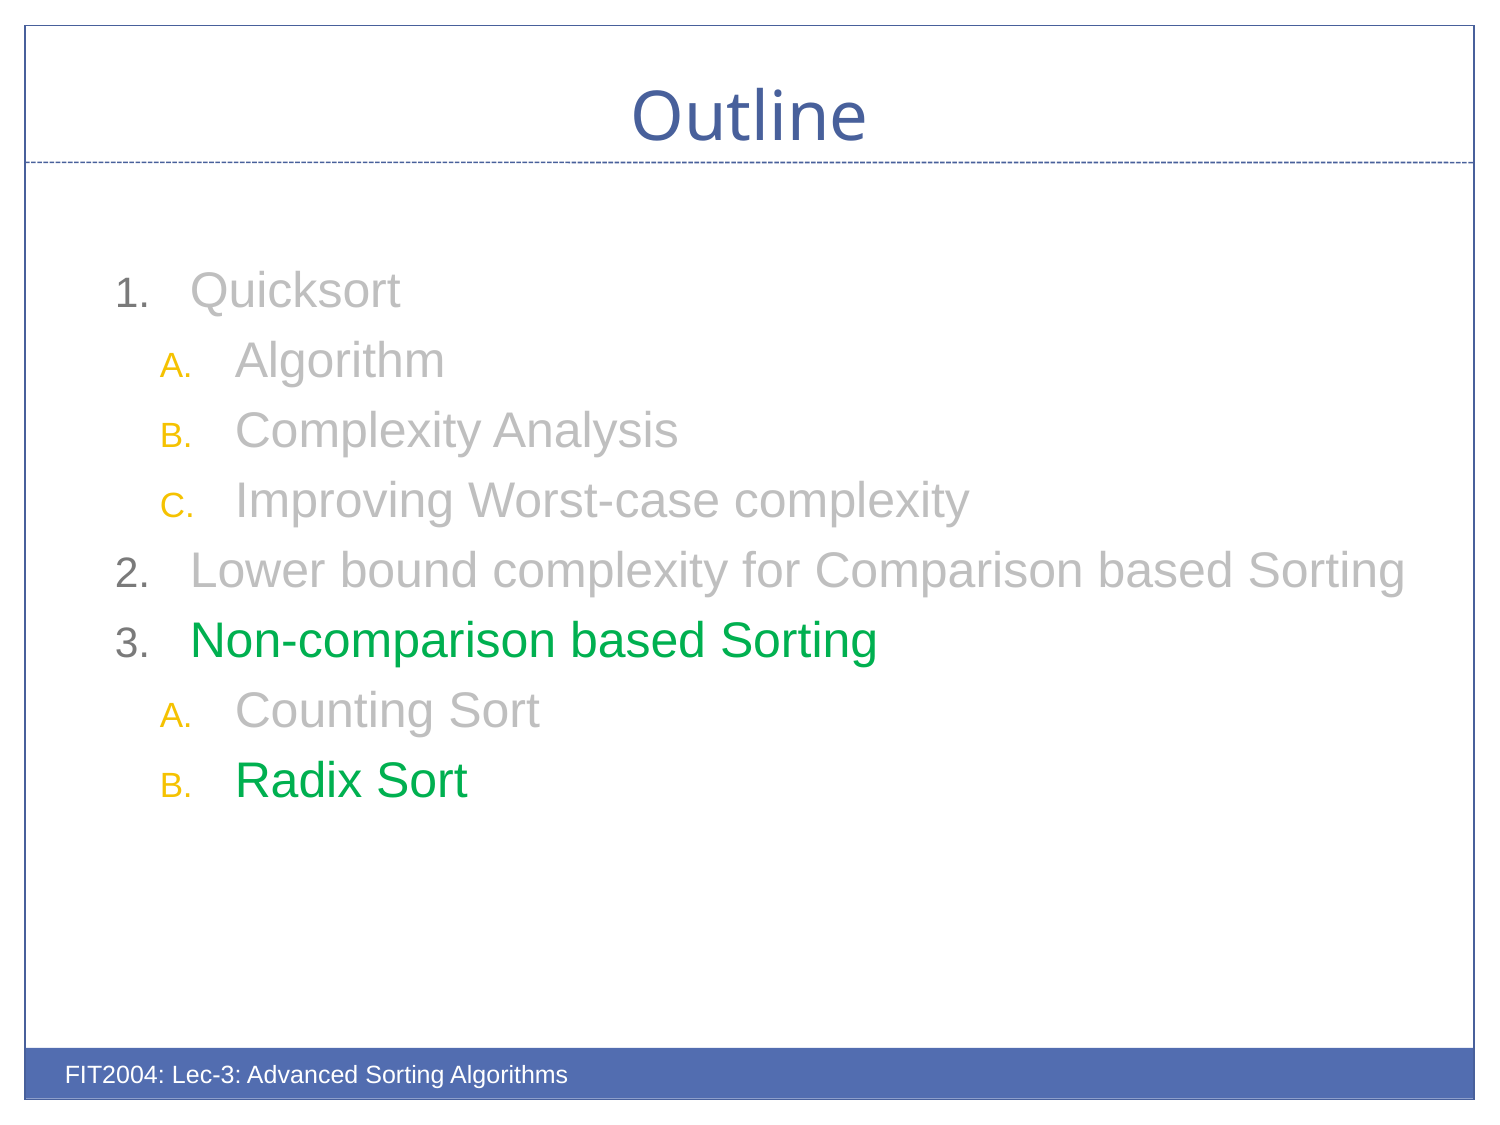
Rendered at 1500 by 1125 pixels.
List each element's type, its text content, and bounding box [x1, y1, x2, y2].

footer FIT2004: Lec-3: Advanced Sorting Algorithms [50, 1051, 800, 1112]
title Outline [49, 37, 1450, 162]
list Quicksort Algorithm Complexity Analysis Improving Worst-case complexity Lower bound complexity for Comparison based Sorting Non-comparison based Sorting Counting Sort Radix Sort [99, 249, 1450, 1000]
